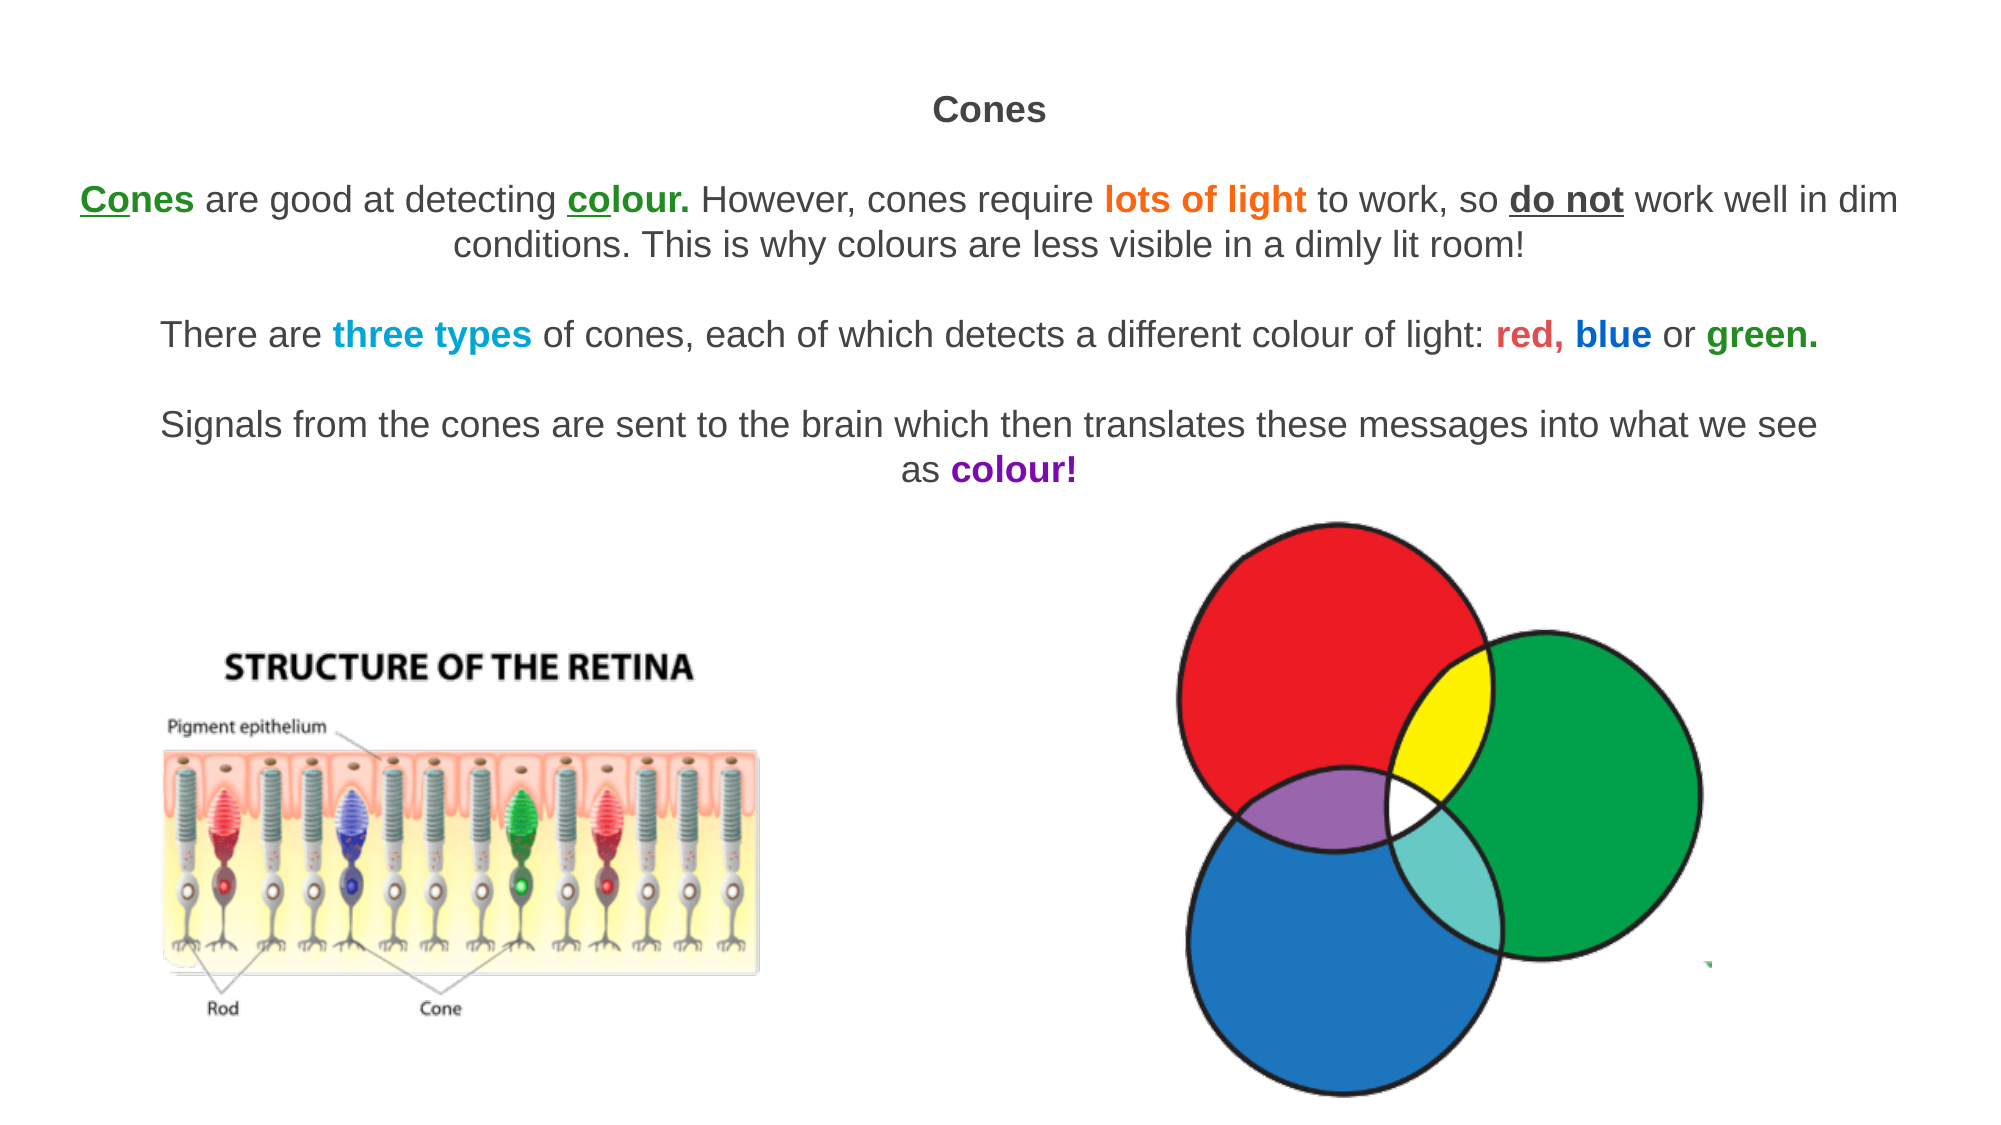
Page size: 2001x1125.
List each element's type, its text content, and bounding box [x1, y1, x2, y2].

picture [148, 630, 774, 1047]
text_box Cones Cones are good at detecting colour. However, cones require lots of light to work, so do not work well in dim conditions. This is why colours are less visible in a dimly lit room! There are three types of cones, each of which detects a different colour of light: red, blue or green. Signals from the cones are sent to the brain which then translates these messages into what we see as colour! [58, 78, 1921, 498]
picture [1156, 497, 1712, 1123]
